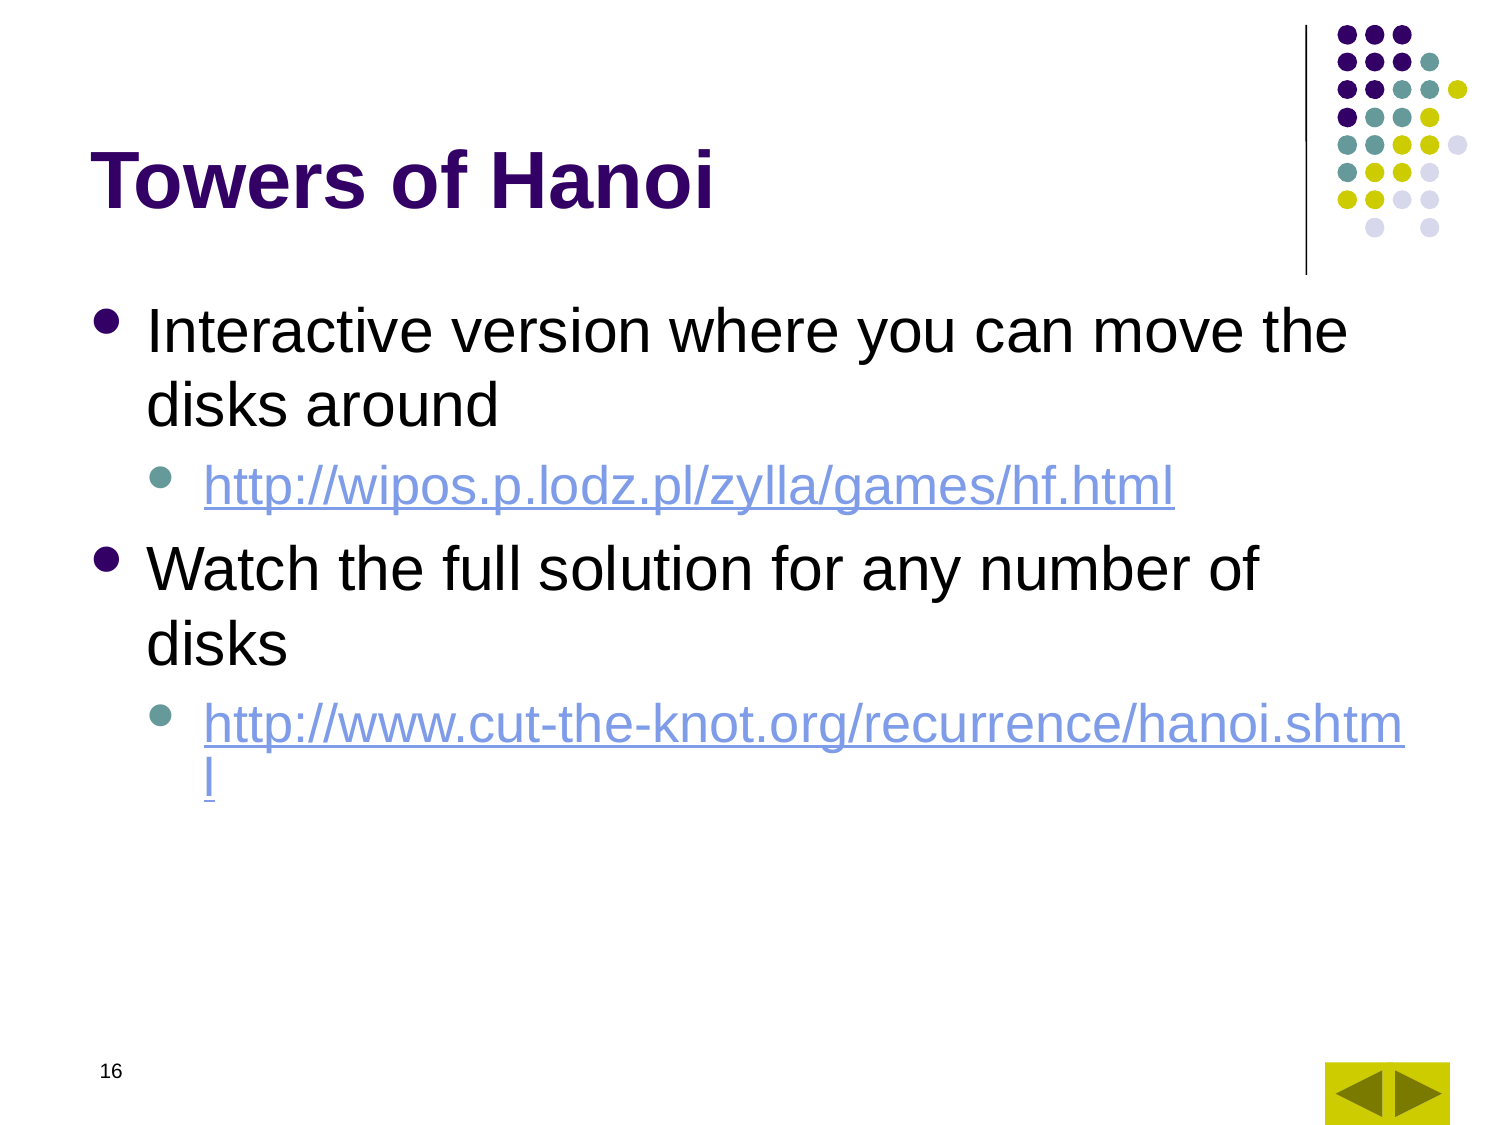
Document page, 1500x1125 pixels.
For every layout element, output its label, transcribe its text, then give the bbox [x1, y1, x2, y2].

slide_number 16 [0, 1049, 138, 1125]
title Towers of Hanoi [74, 19, 1313, 233]
list Interactive version where you can move the disks around http://wipos.p.lodz.pl/zylla/games/hf.html Watch the full solution for any number of disks http://www.cut-the-knot.org/recurrence/hanoi.shtml [74, 281, 1426, 1006]
